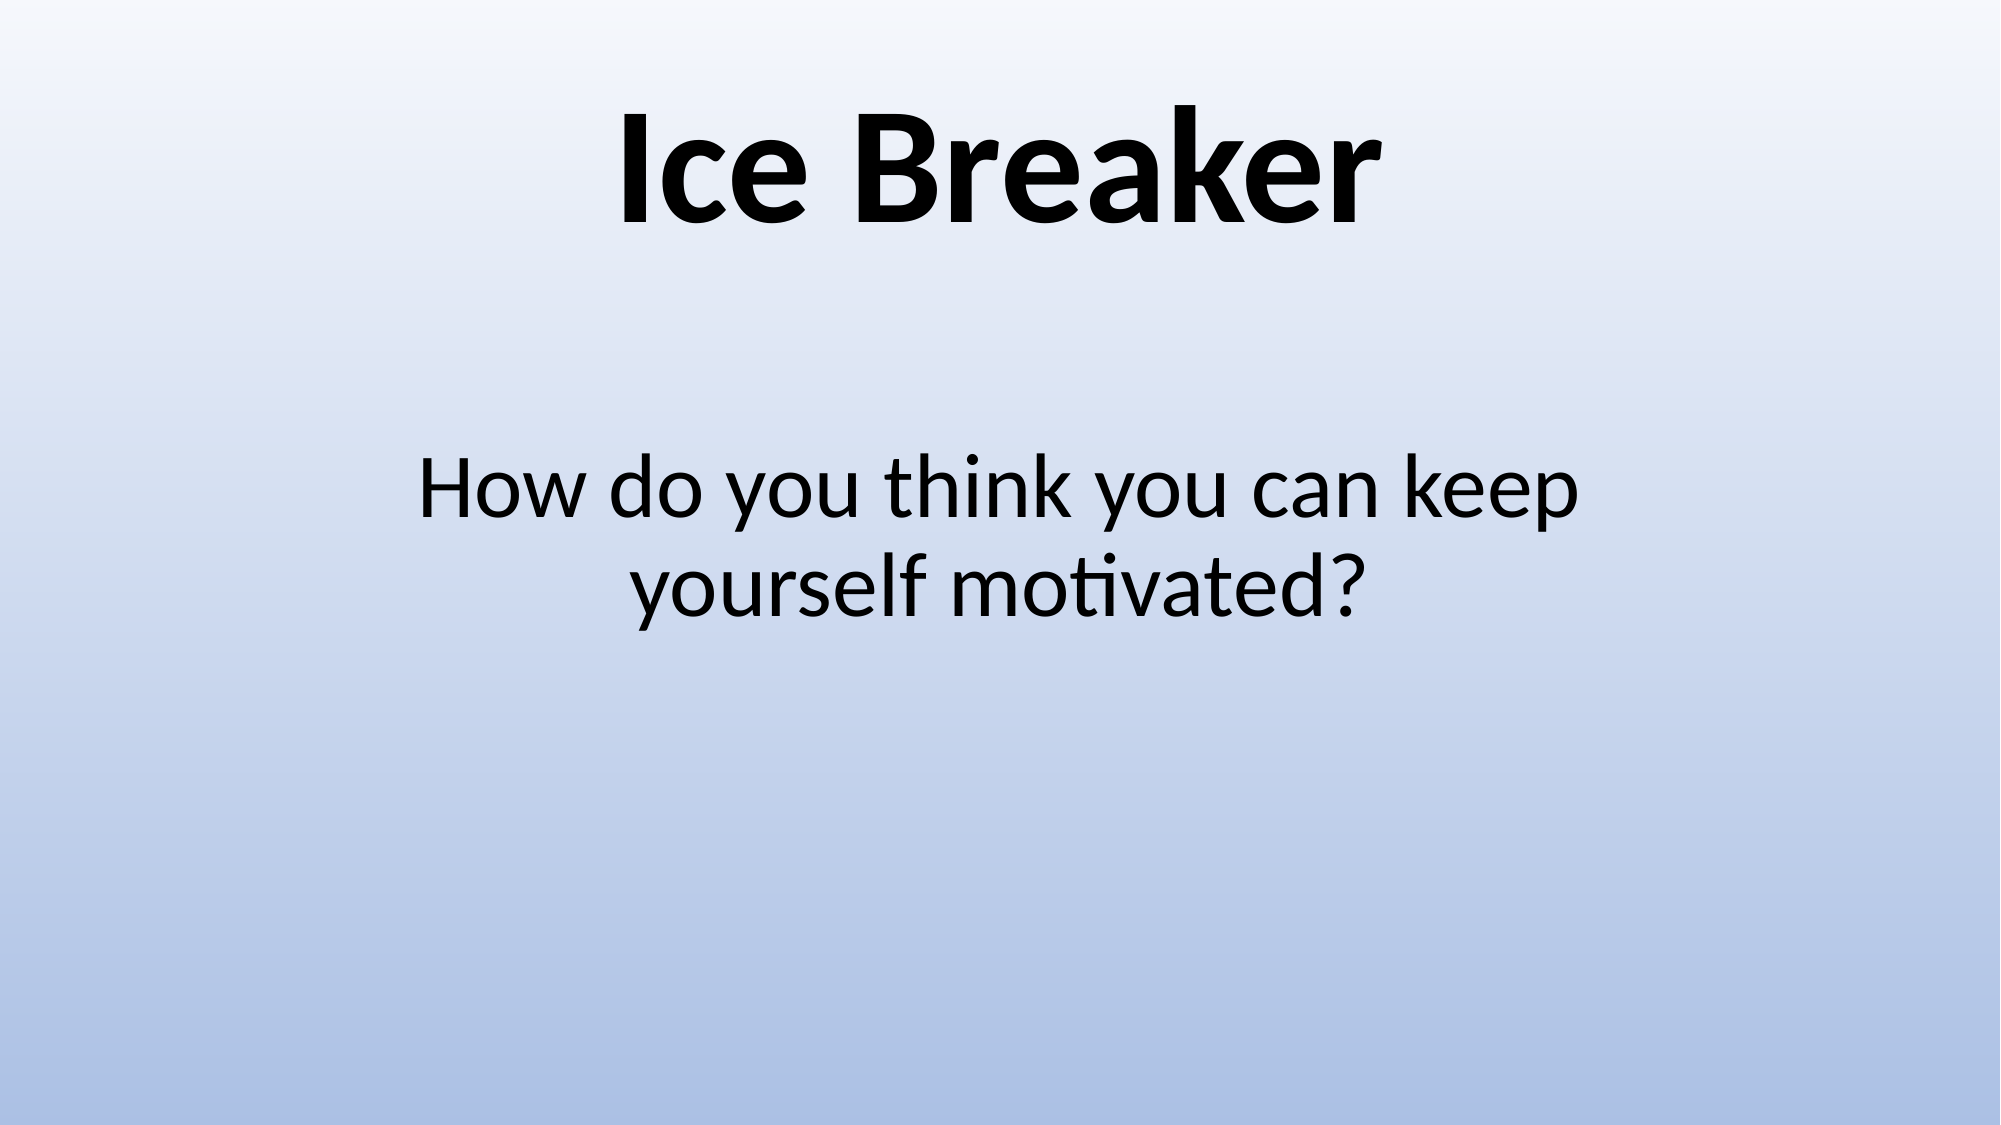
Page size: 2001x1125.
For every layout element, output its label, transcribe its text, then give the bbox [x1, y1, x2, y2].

title Ice Breaker [137, 59, 1863, 278]
list How do you think you can keep yourself motivated? [382, 430, 1618, 694]
